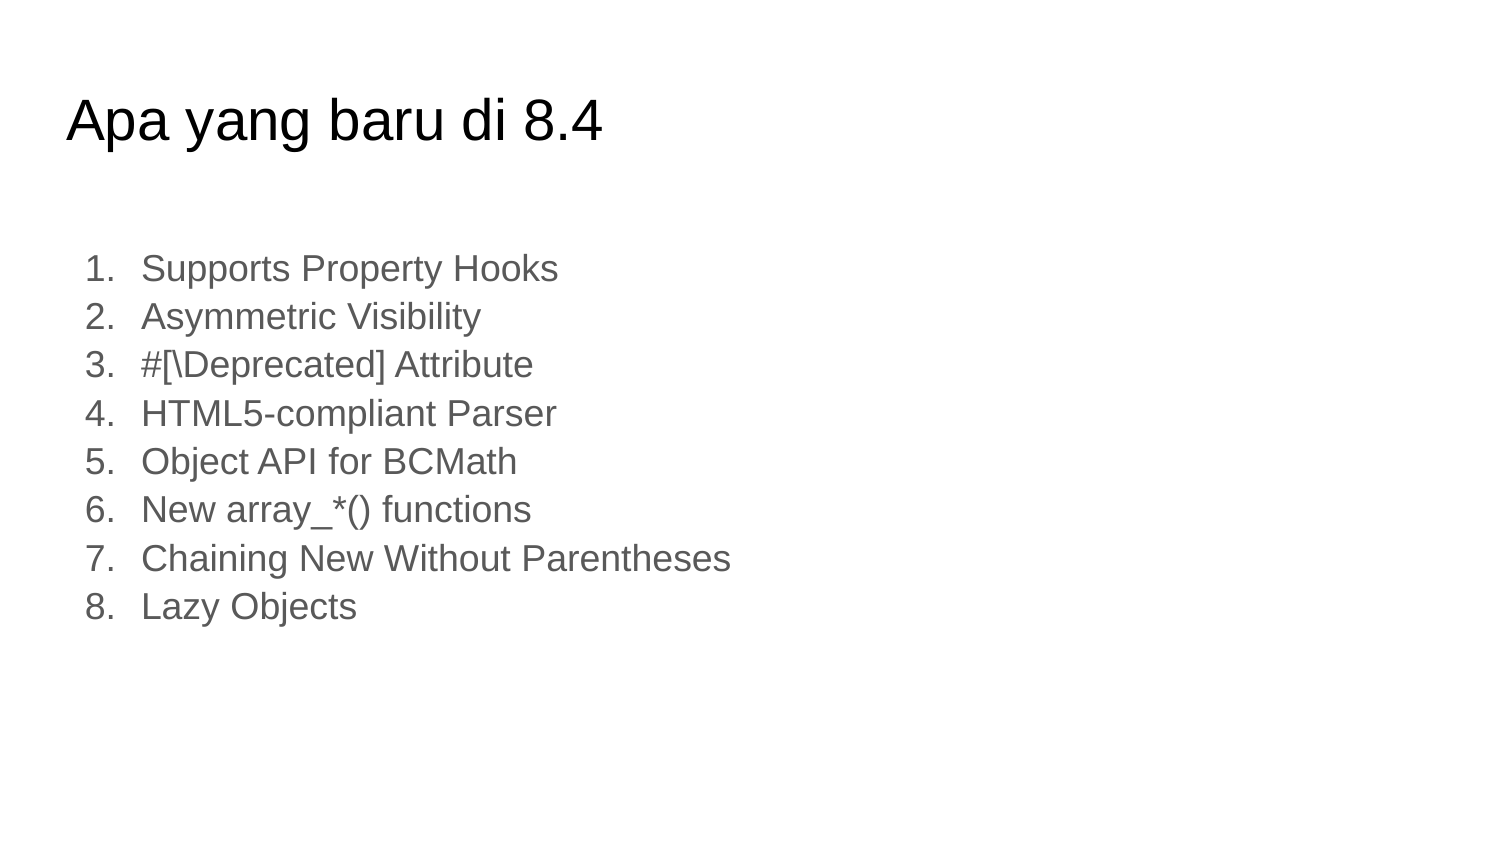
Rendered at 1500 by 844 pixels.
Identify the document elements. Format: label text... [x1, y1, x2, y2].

title Apa yang baru di 8.4 [51, 72, 1449, 209]
list Supports Property Hooks Asymmetric Visibility #[\Deprecated] Attribute HTML5-compliant Parser Object API for BCMath New array_*() functions Chaining New Without Parentheses Lazy Objects [51, 226, 1449, 750]
